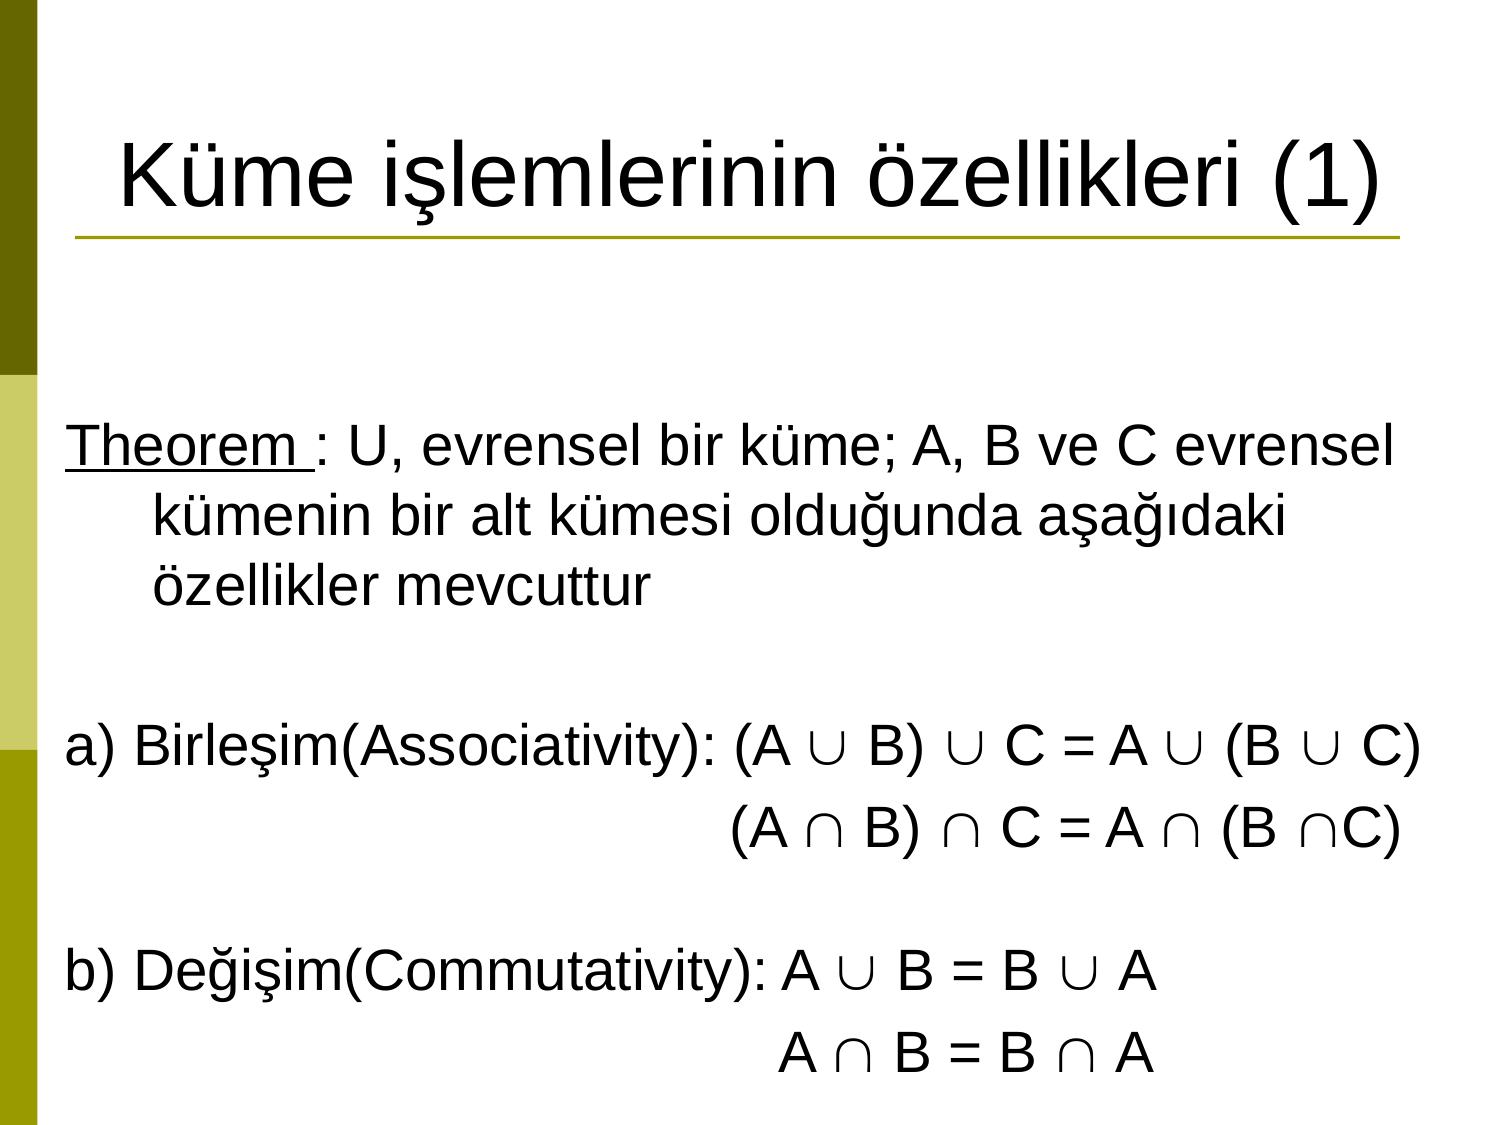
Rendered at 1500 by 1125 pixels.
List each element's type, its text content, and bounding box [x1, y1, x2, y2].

title Küme işlemlerinin özellikleri (1) [74, 45, 1426, 233]
list Theorem : U, evrensel bir küme; A, B ve C evrensel kümenin bir alt kümesi olduğunda aşağıdaki özellikler mevcuttur [49, 399, 1463, 651]
text_box b) Değişim(Commutativity): A  B = B  A A  B = B  A [50, 924, 1500, 1092]
text_box a) Birleşim(Associativity): (A  B)  C = A  (B  C) (A  B)  C = A  (B C) [50, 699, 1500, 867]
